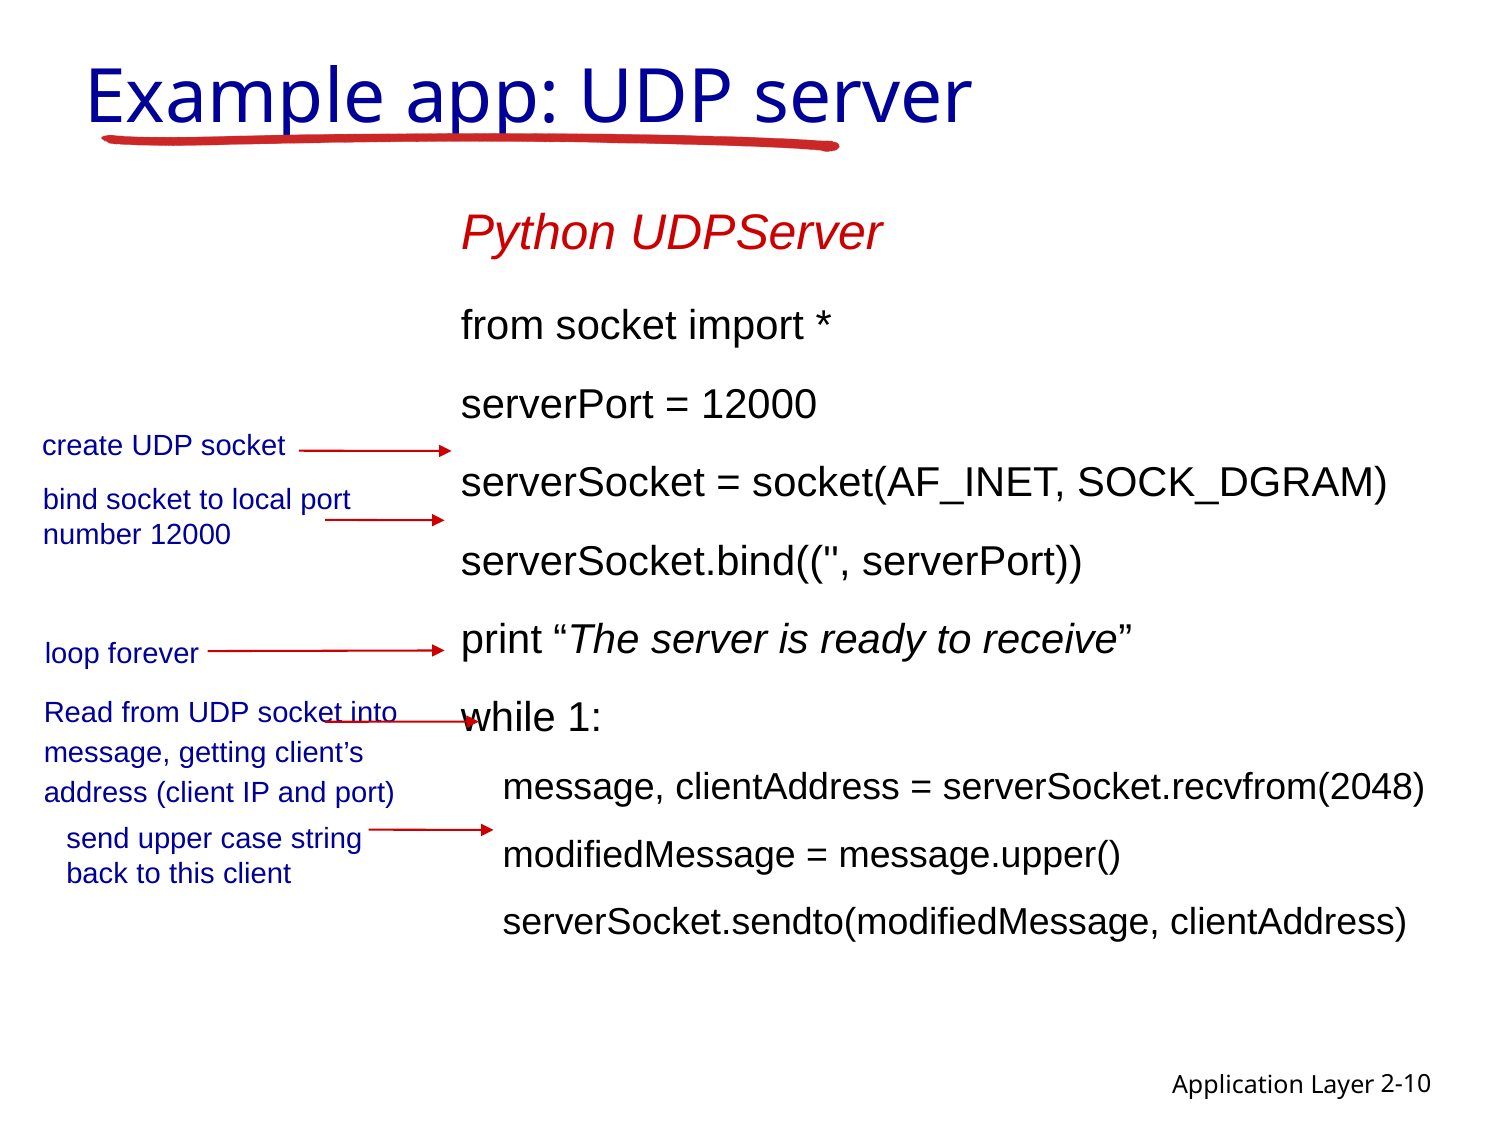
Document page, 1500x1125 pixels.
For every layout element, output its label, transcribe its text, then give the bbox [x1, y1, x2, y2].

picture [98, 128, 849, 157]
text_box from socket import * serverPort = 12000 serverSocket = socket(AF_INET, SOCK_DGRAM) serverSocket.bind(('', serverPort)) print “The server is ready to receive” while 1: message, clientAddress = serverSocket.recvfrom(2048) modifiedMessage = message.upper() serverSocket.sendto(modifiedMessage, clientAddress) [445, 270, 1454, 950]
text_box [50, 811, 494, 898]
text_box 2-‹#› [1365, 1060, 1477, 1106]
text_box Application Layer [914, 1060, 1390, 1108]
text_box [27, 472, 445, 560]
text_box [26, 418, 452, 470]
text_box Python UDPServer [445, 191, 915, 267]
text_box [28, 680, 480, 798]
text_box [29, 621, 445, 671]
text_box Example app: UDP server [69, 14, 1345, 171]
